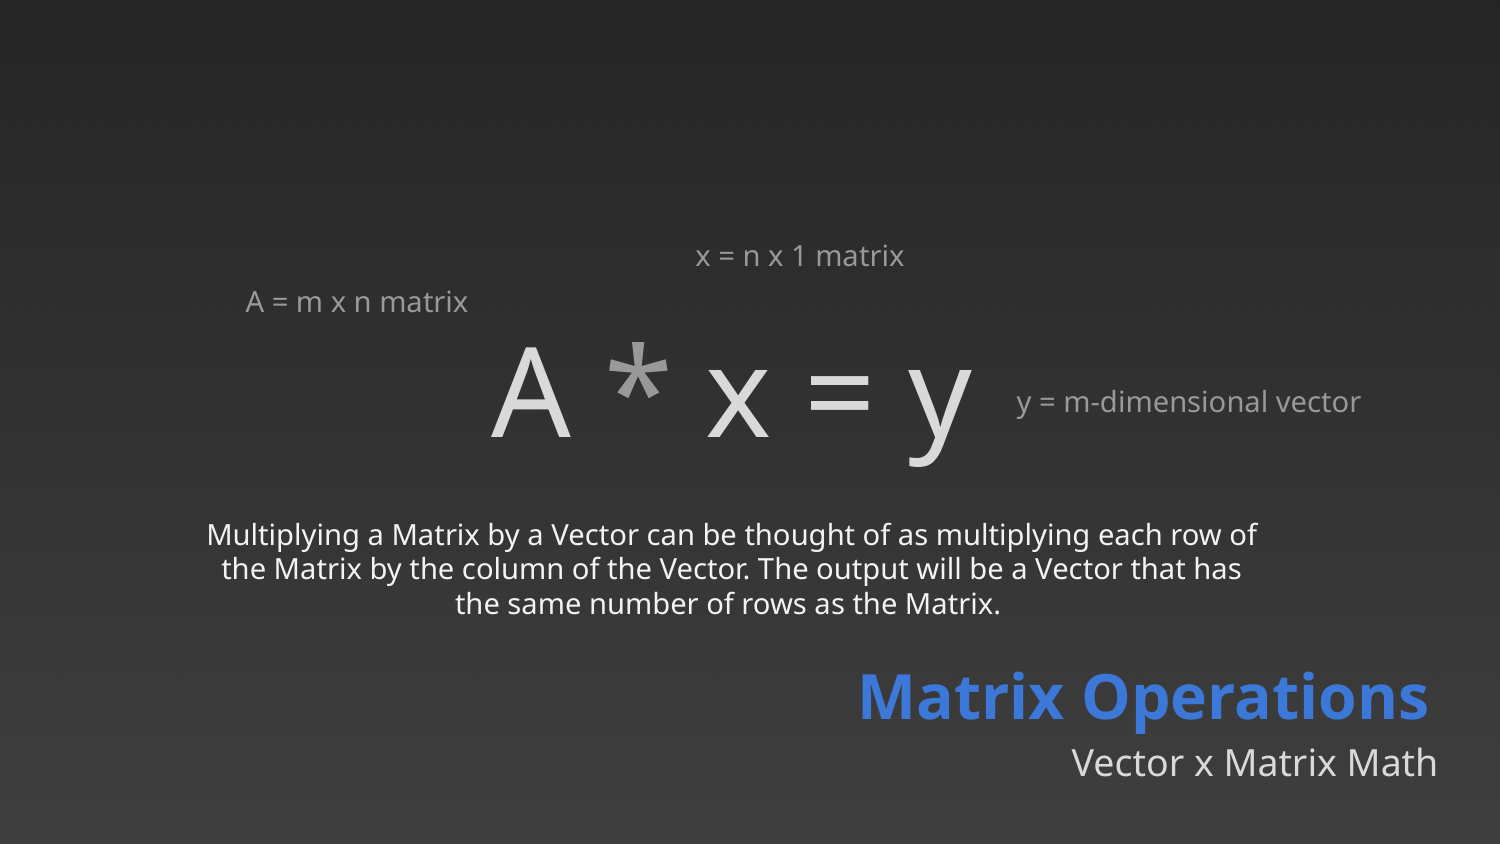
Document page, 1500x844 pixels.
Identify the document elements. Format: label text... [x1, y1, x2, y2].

text_box Vector x Matrix Math [905, 723, 1454, 844]
text_box Multiplying a Matrix by a Vector can be thought of as multiplying each row of the Matrix by the column of the Vector. The output will be a Vector that has the same number of rows as the Matrix. [181, 500, 1284, 577]
text_box y = m-dimensional vector [1001, 368, 1386, 433]
text_box Matrix Operations [55, 630, 1445, 747]
text_box x = n x 1 matrix [680, 221, 968, 287]
text_box A = m x n matrix [230, 268, 519, 333]
picture [0, 0, 1500, 844]
text_box A * x = y [262, 297, 1202, 422]
